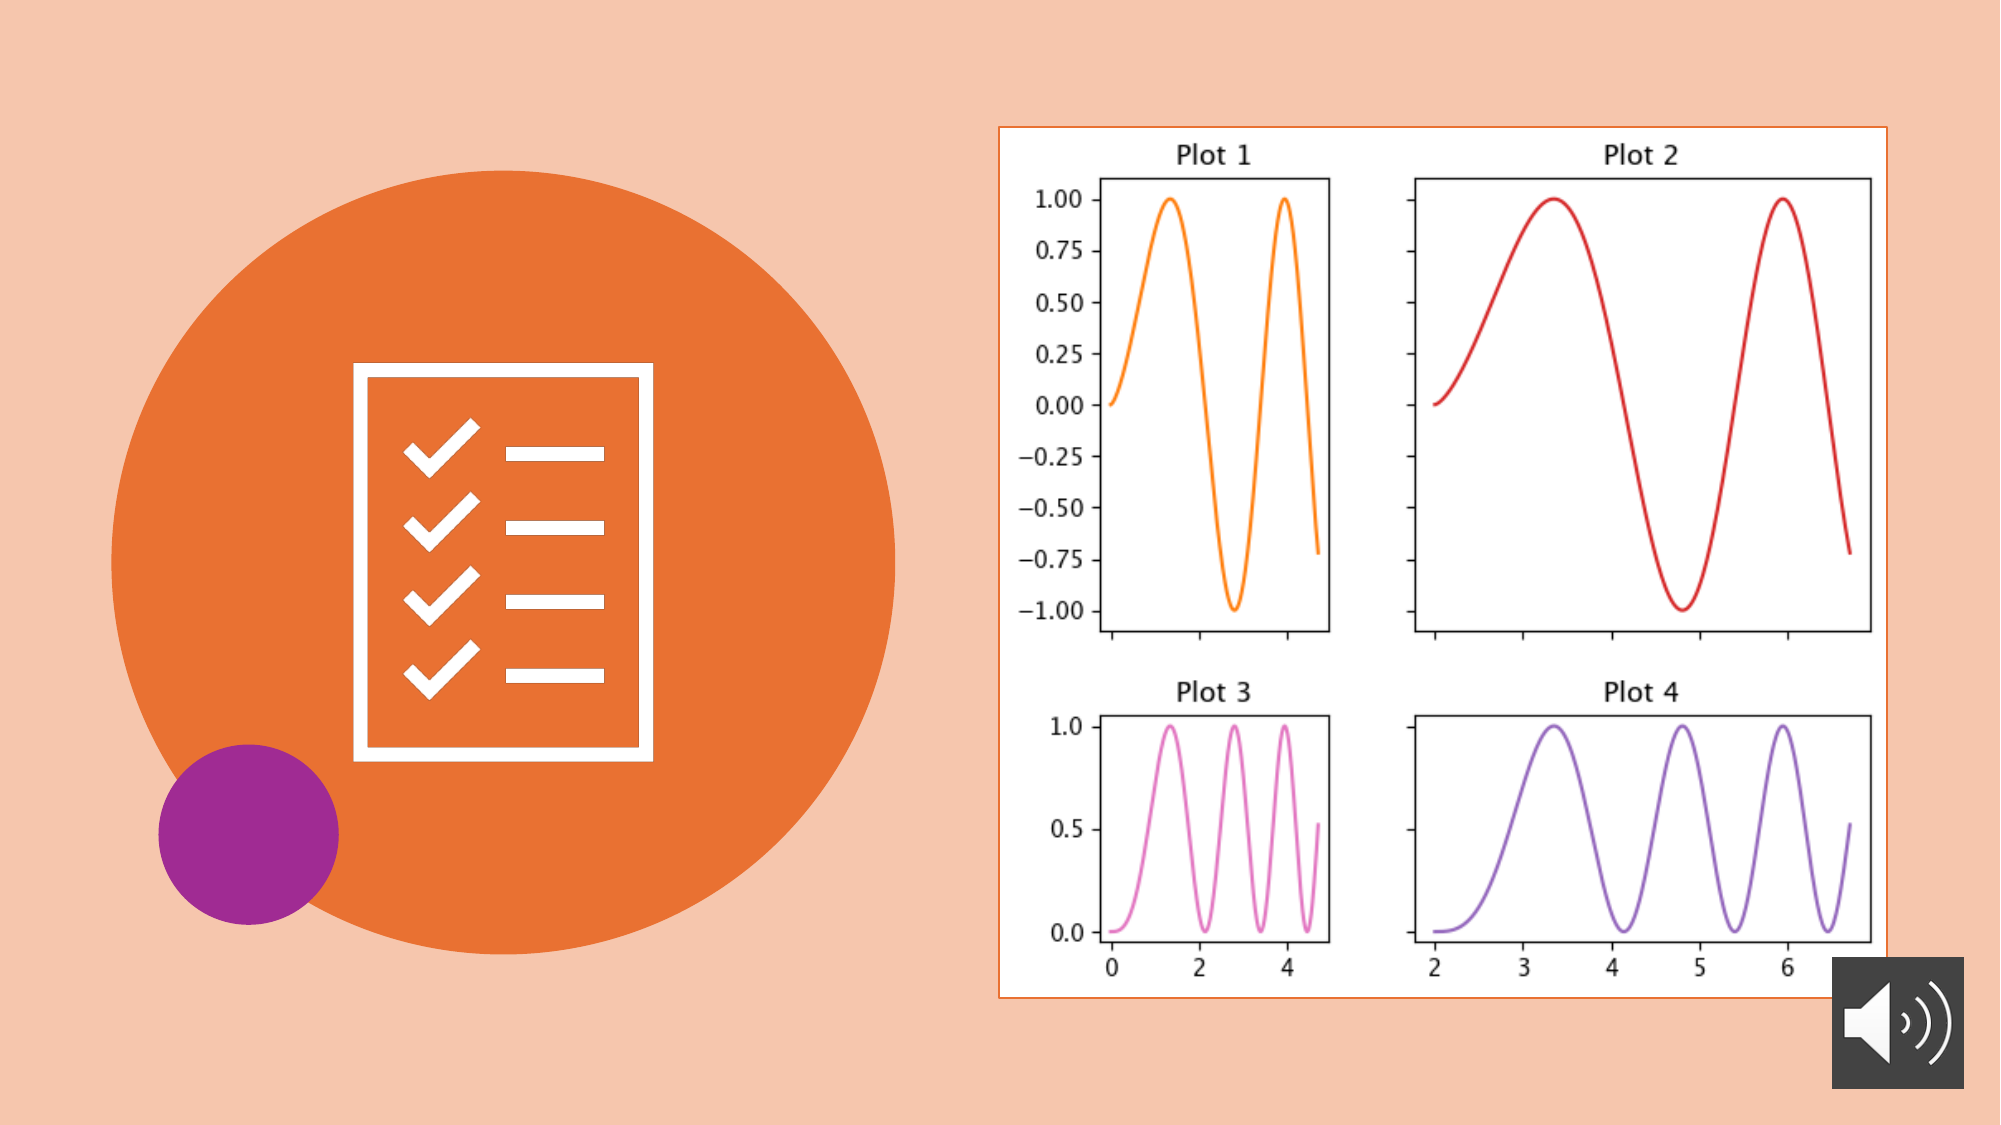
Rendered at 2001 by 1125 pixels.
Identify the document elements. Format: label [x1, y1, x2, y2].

text_box [112, 171, 895, 954]
picture [999, 127, 1966, 1091]
picture [266, 325, 741, 800]
